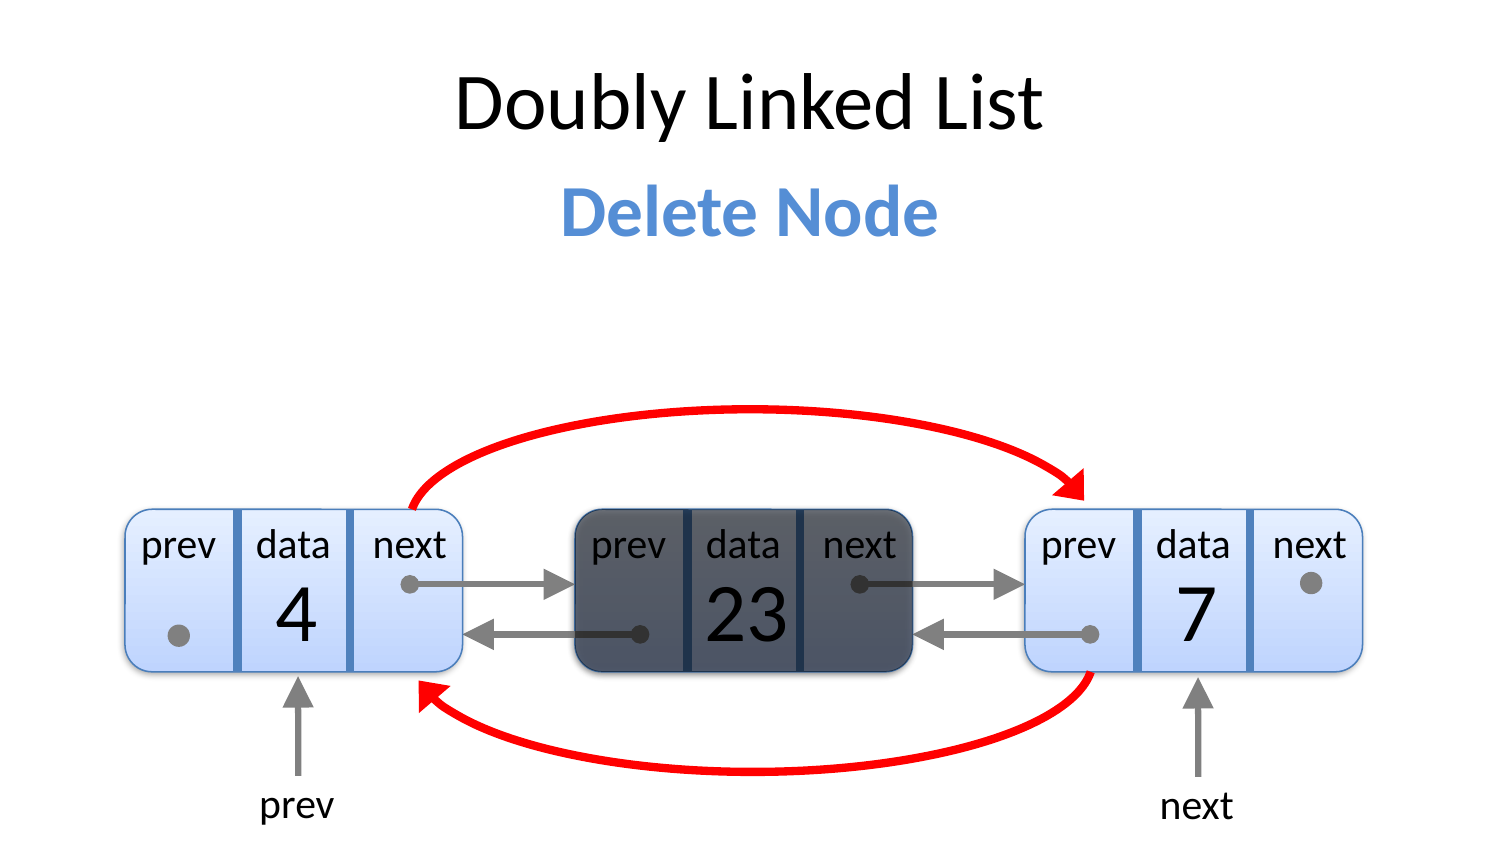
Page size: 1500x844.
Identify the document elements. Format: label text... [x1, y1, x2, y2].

text_box [574, 508, 914, 673]
text_box prev [126, 509, 231, 575]
text_box [124, 508, 464, 673]
text_box data [1142, 509, 1246, 575]
text_box 4 [260, 550, 333, 666]
text_box next [1257, 509, 1362, 575]
text_box data [242, 509, 346, 575]
text_box prev [244, 769, 350, 835]
text_box [417, 665, 1092, 773]
text_box next [357, 509, 462, 575]
text_box 7 [1160, 550, 1233, 666]
text_box prev [1026, 509, 1131, 575]
text_box [411, 408, 1086, 516]
text_box next [1144, 770, 1249, 836]
text_box next [903, 512, 912, 523]
text_box Doubly Linked List Delete Node [74, 21, 1425, 260]
text_box [165, 622, 193, 649]
text_box [1024, 508, 1364, 673]
text_box [1297, 569, 1325, 597]
